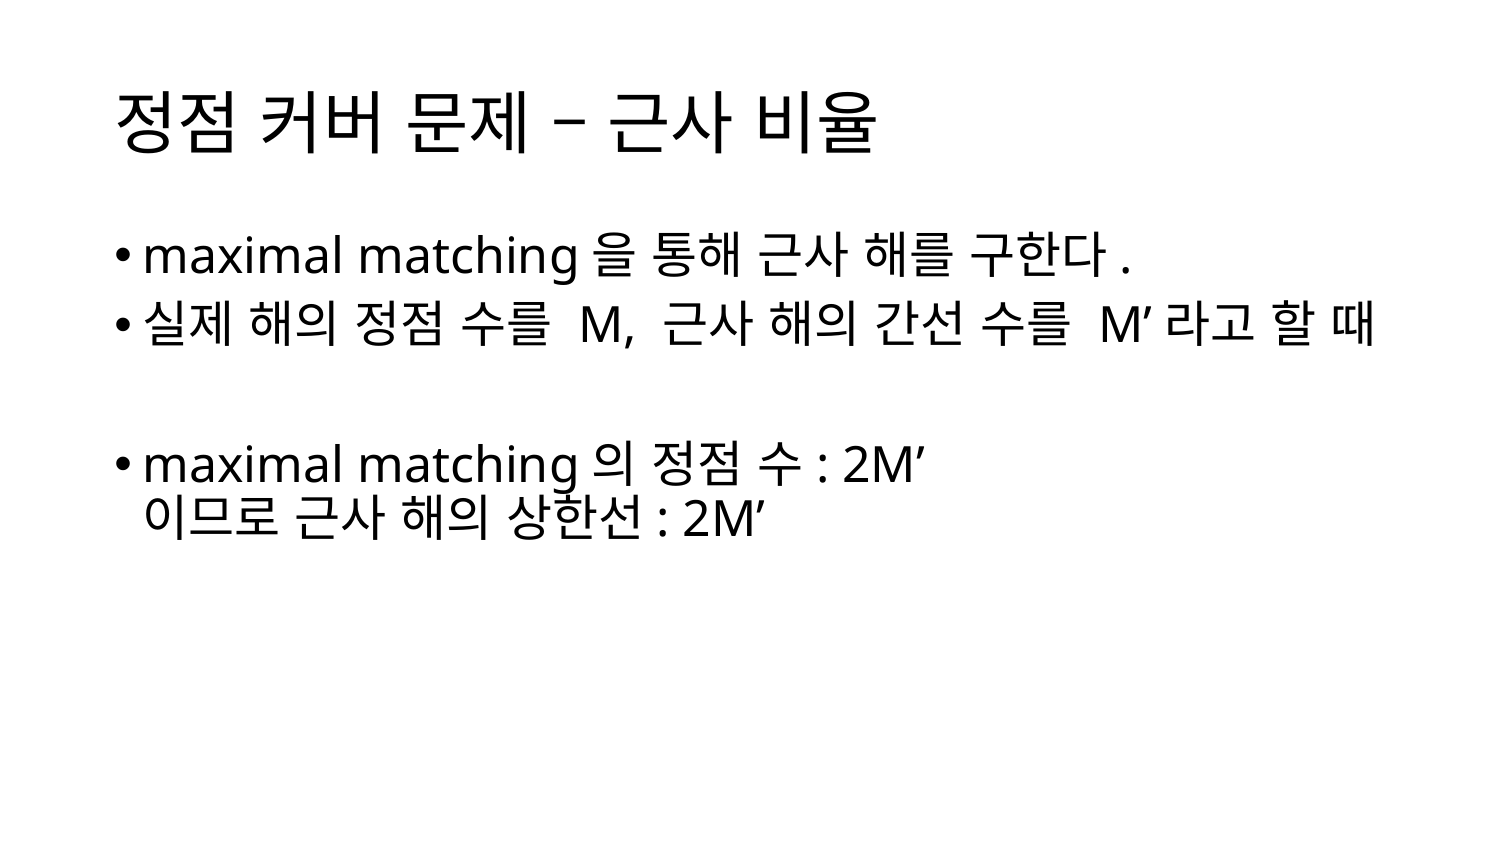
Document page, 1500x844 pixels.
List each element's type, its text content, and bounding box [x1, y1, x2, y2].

list maximal matching을 통해 근사 해를 구한다. 실제 해의 정점 수를 M, 근사 해의 간선 수를 M’라고 할 때 maximal matching의 정점 수: 2M’ 이므로 근사 해의 상한선: 2M’ [103, 224, 1397, 760]
title 정점 커버 문제 – 근사 비율 [103, 44, 1397, 208]
